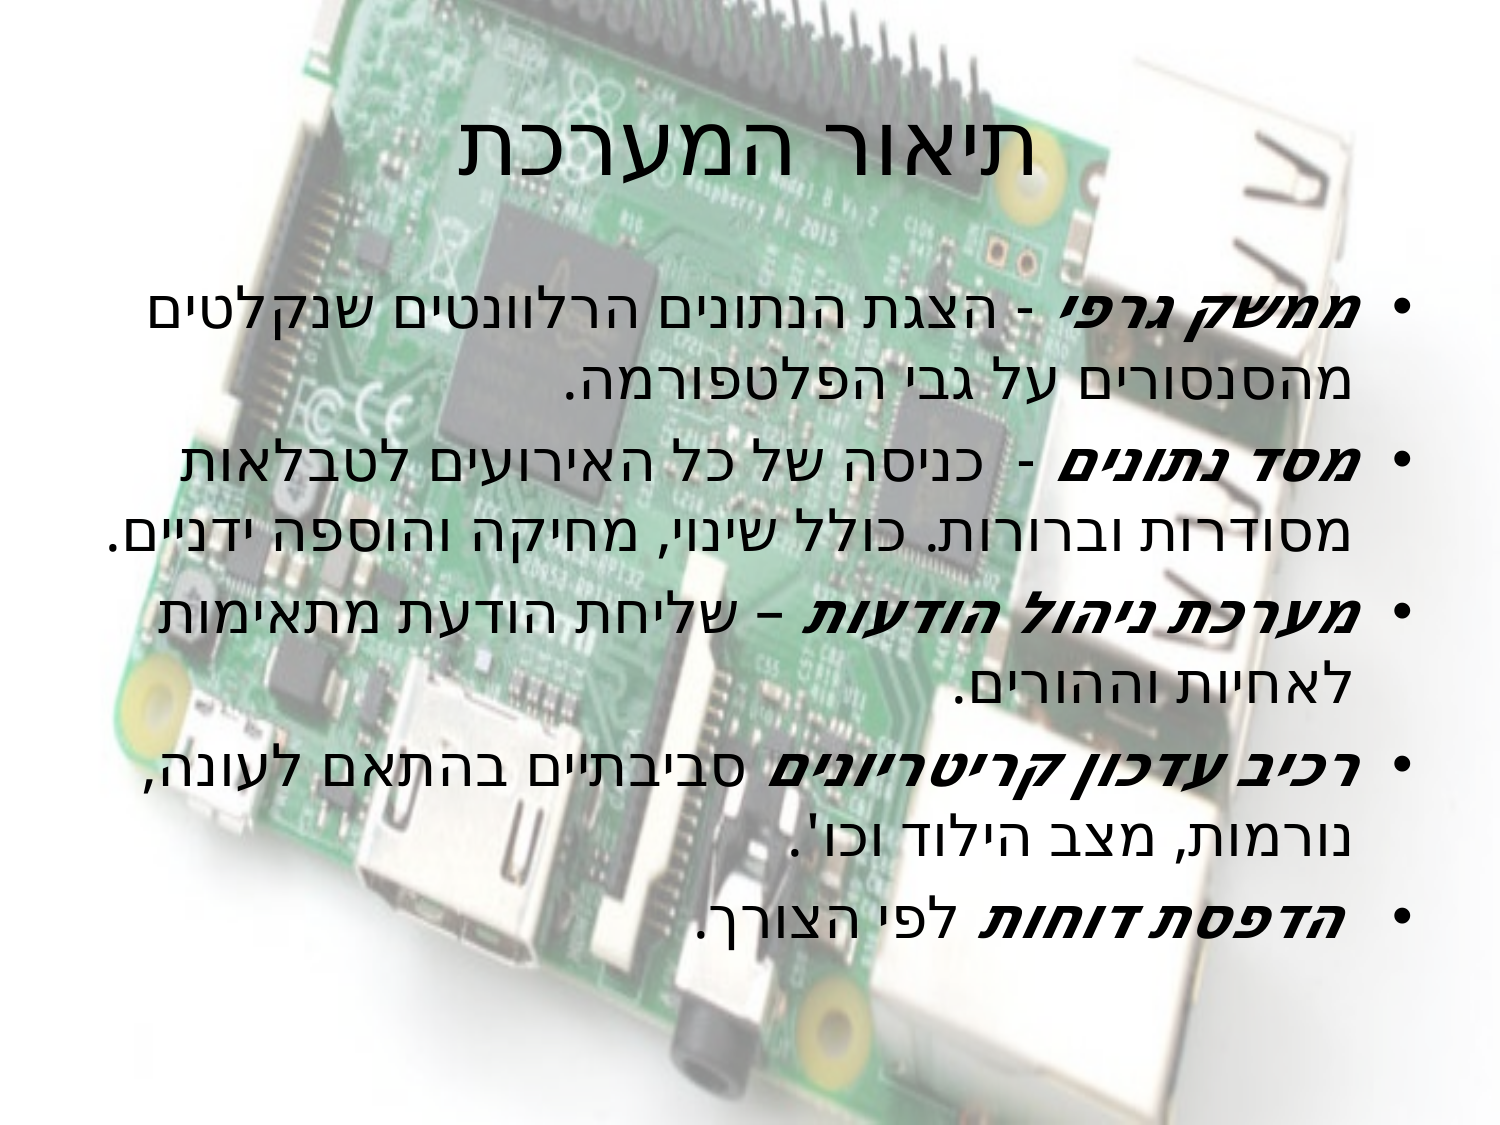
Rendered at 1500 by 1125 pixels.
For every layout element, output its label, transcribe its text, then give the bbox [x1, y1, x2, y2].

title תיאור המערכת [75, 45, 1425, 233]
list ממשק גרפי - הצגת הנתונים הרלוונטים שנקלטים מהסנסורים על גבי הפלטפורמה. מסד נתונים - כניסה של כל האירועים לטבלאות מסודרות וברורות. כולל שינוי, מחיקה והוספה ידניים. מערכת ניהול הודעות – שליחת הודעת מתאימות לאחיות וההורים. רכיב עדכון קריטריונים סביבתיים בהתאם לעונה, נורמות, מצב הילוד וכו'. הדפסת דוחות לפי הצורך. [75, 262, 1425, 1005]
